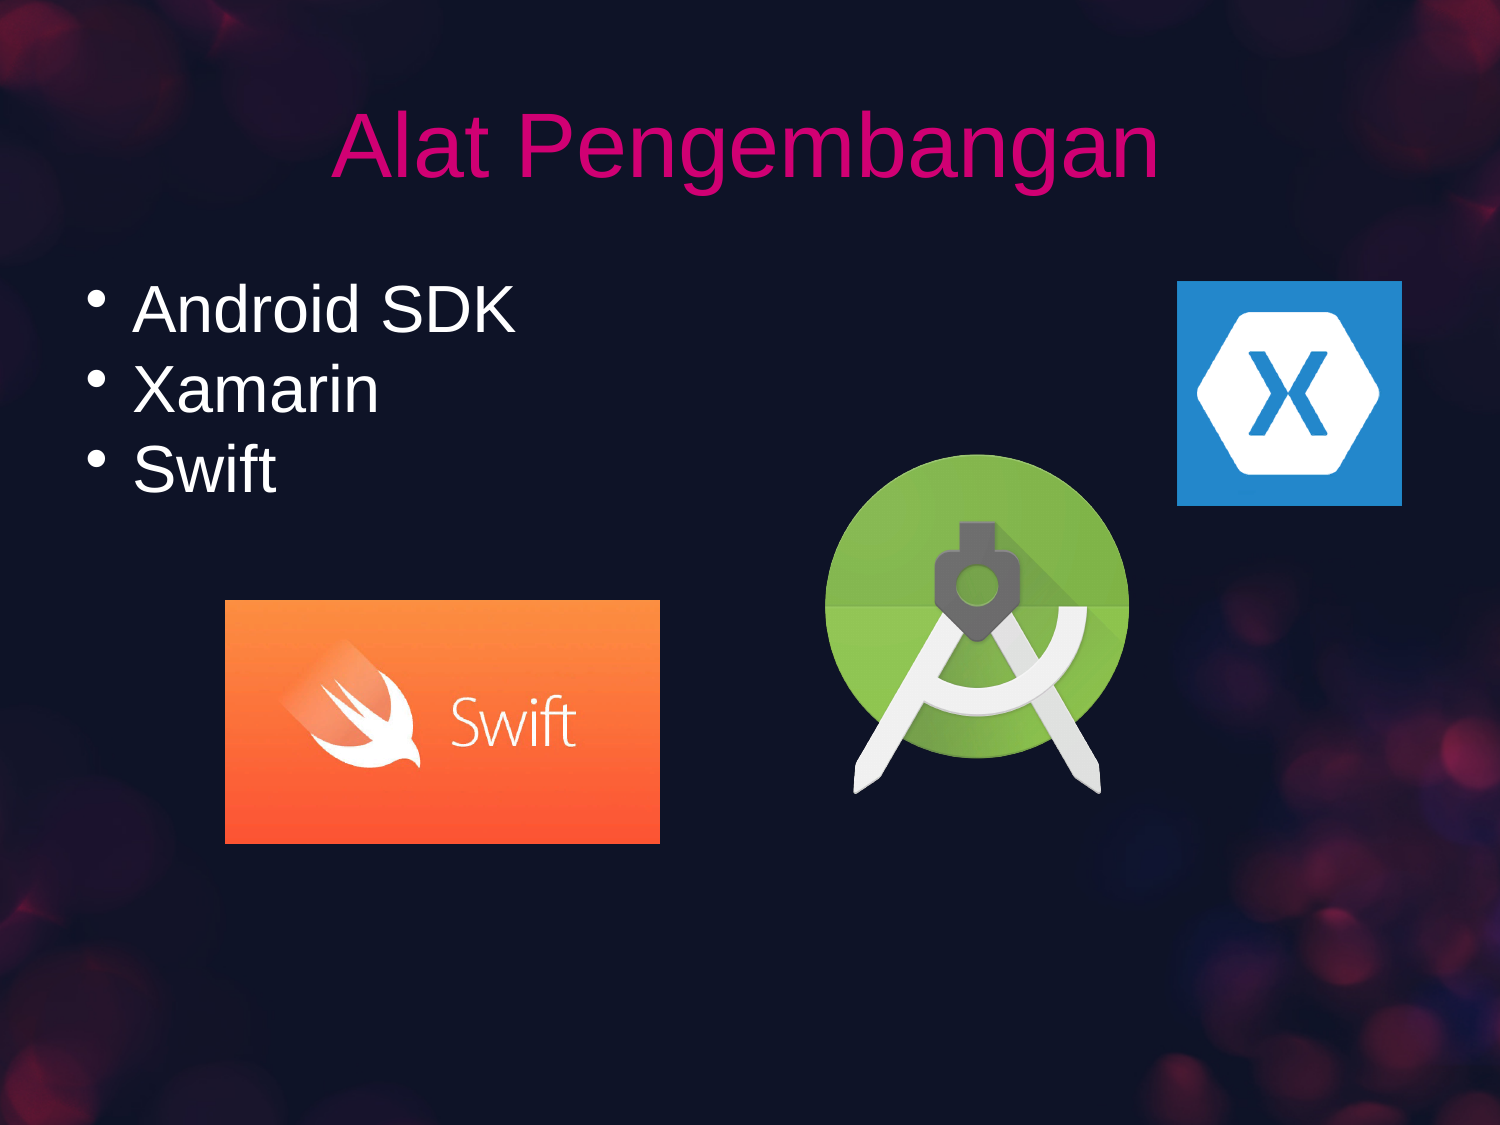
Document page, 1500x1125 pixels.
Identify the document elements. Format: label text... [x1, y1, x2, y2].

picture [0, 0, 1500, 1125]
title Alat Pengembangan [70, 47, 1425, 236]
list Android SDK Xamarin Swift [70, 258, 1425, 1001]
